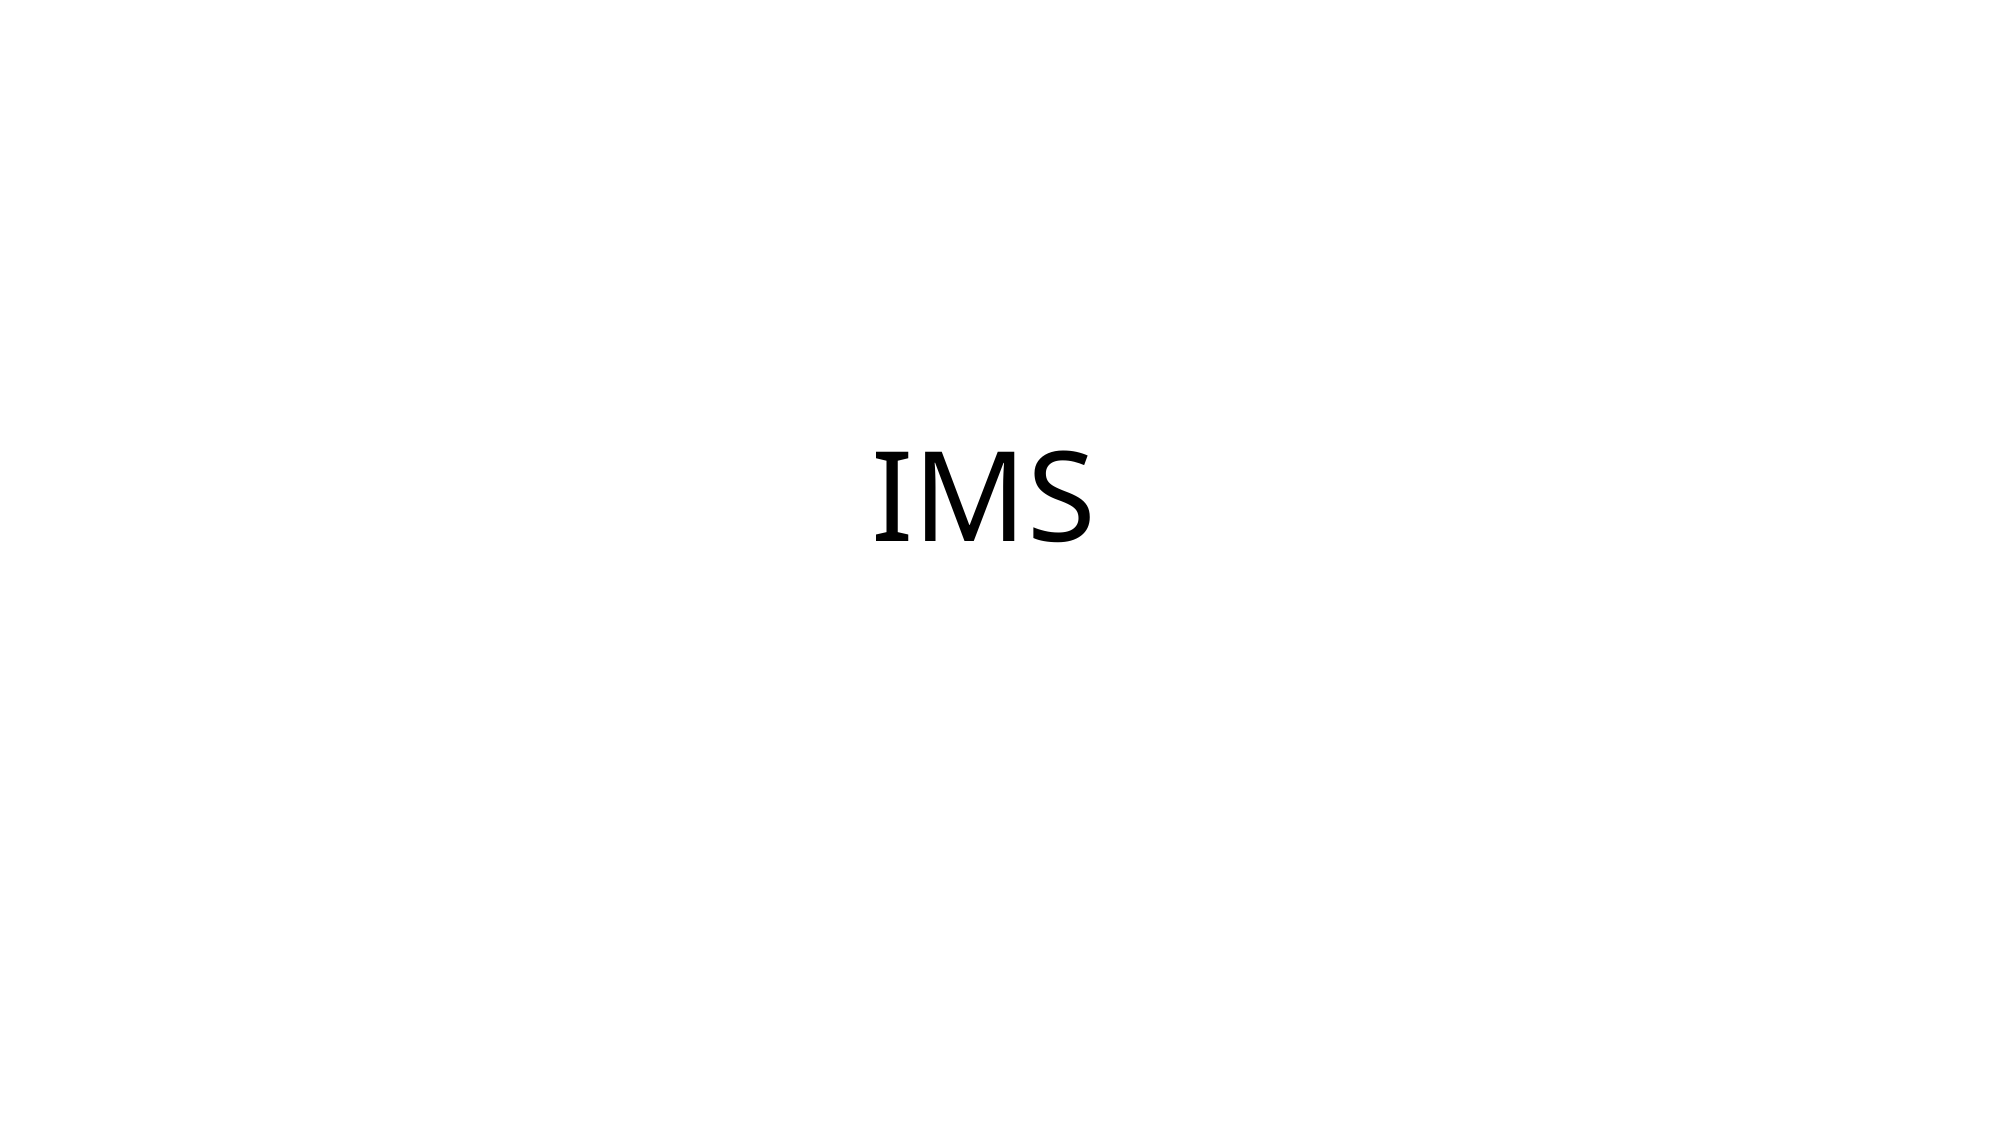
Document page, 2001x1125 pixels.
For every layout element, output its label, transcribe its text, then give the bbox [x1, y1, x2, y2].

title IMS [249, 184, 1750, 576]
